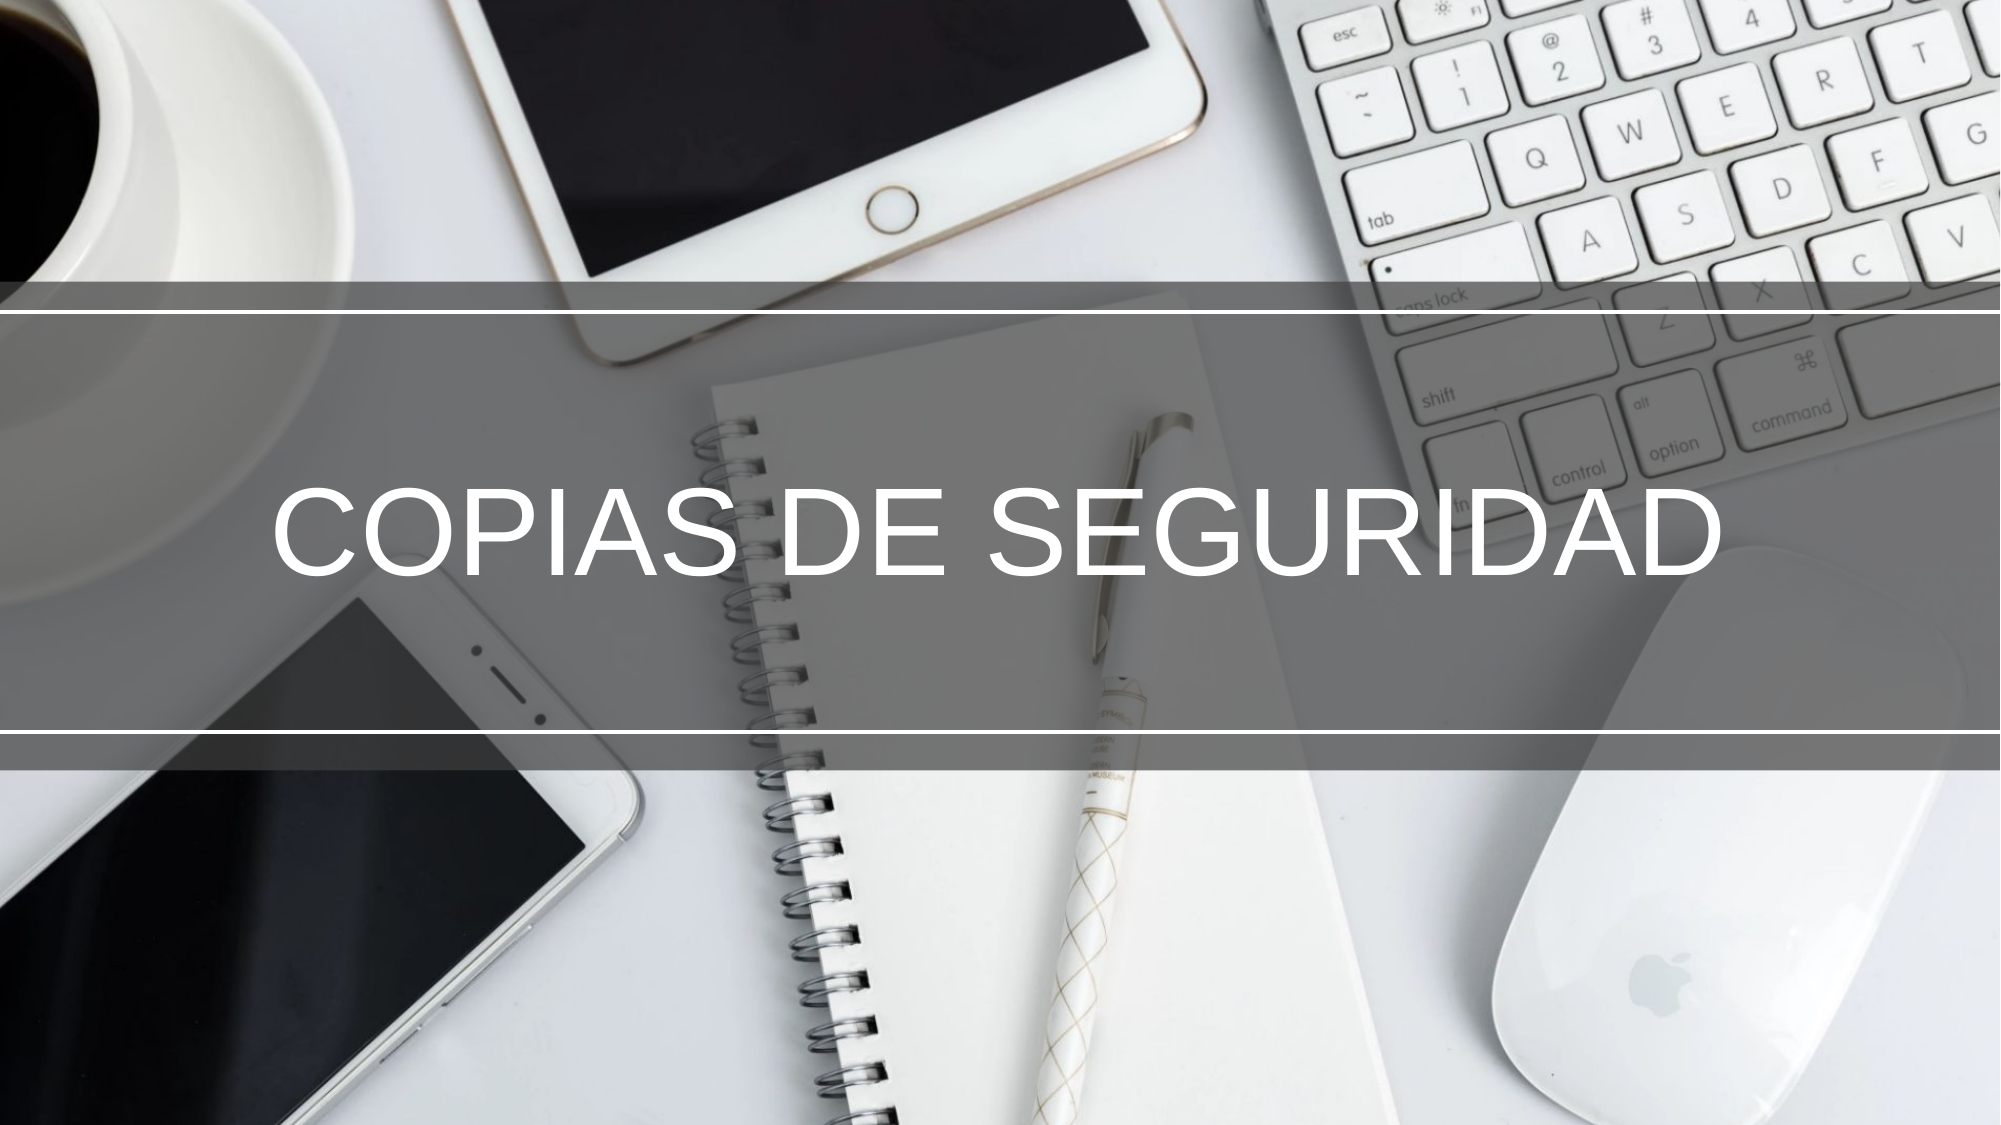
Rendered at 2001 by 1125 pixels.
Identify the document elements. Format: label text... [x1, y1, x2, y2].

text_box [0, 280, 2000, 310]
text_box [0, 734, 2000, 771]
text_box COPIAS DE SEGURIDAD [255, 442, 1747, 608]
text_box [0, 314, 2000, 730]
picture [0, 0, 2001, 1125]
